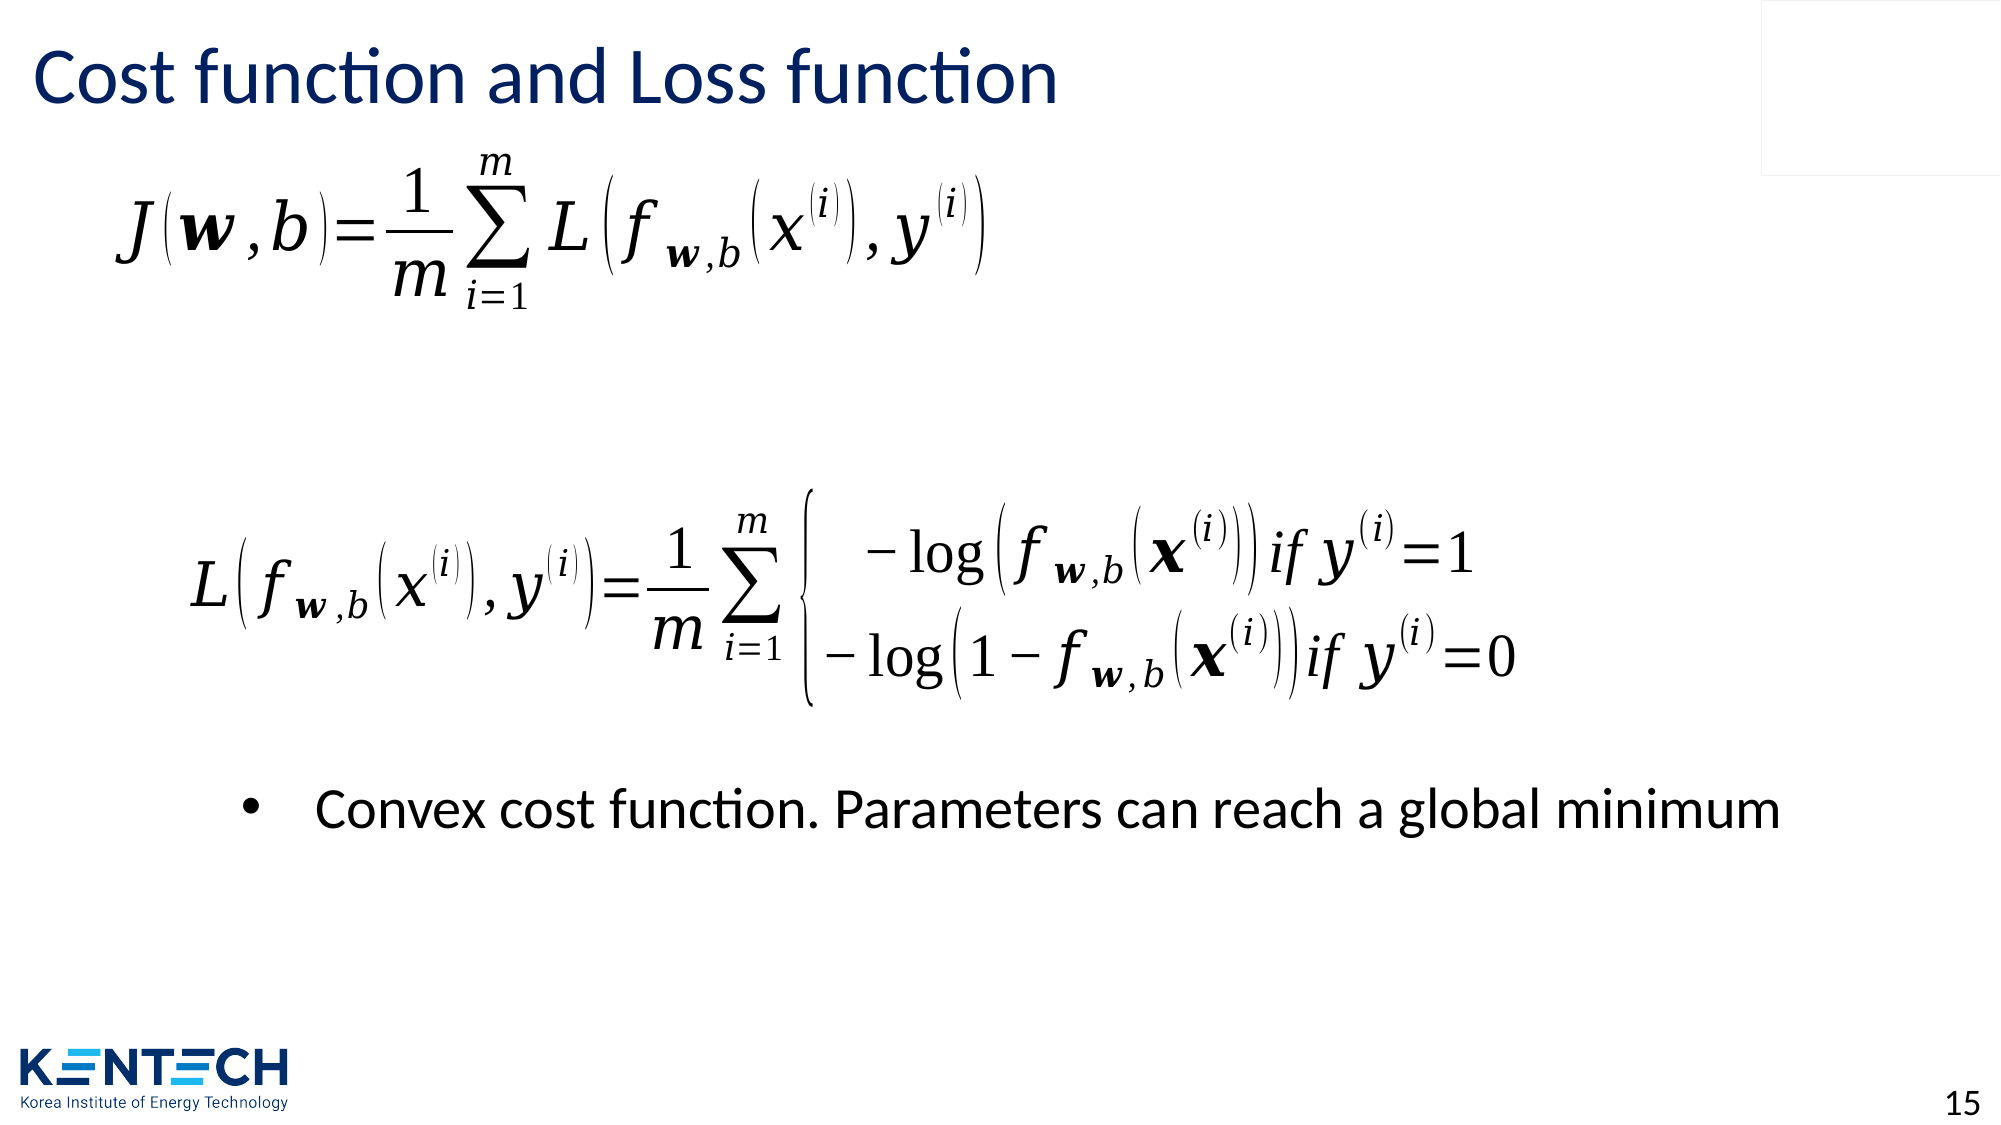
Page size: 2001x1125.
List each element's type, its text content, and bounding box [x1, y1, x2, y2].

text_box Convex cost function. Parameters can reach a global minimum [226, 762, 1798, 848]
slide_number 15 [1925, 1074, 2000, 1125]
title Cost function and Loss function [18, 14, 1563, 128]
picture [18, 1044, 294, 1115]
